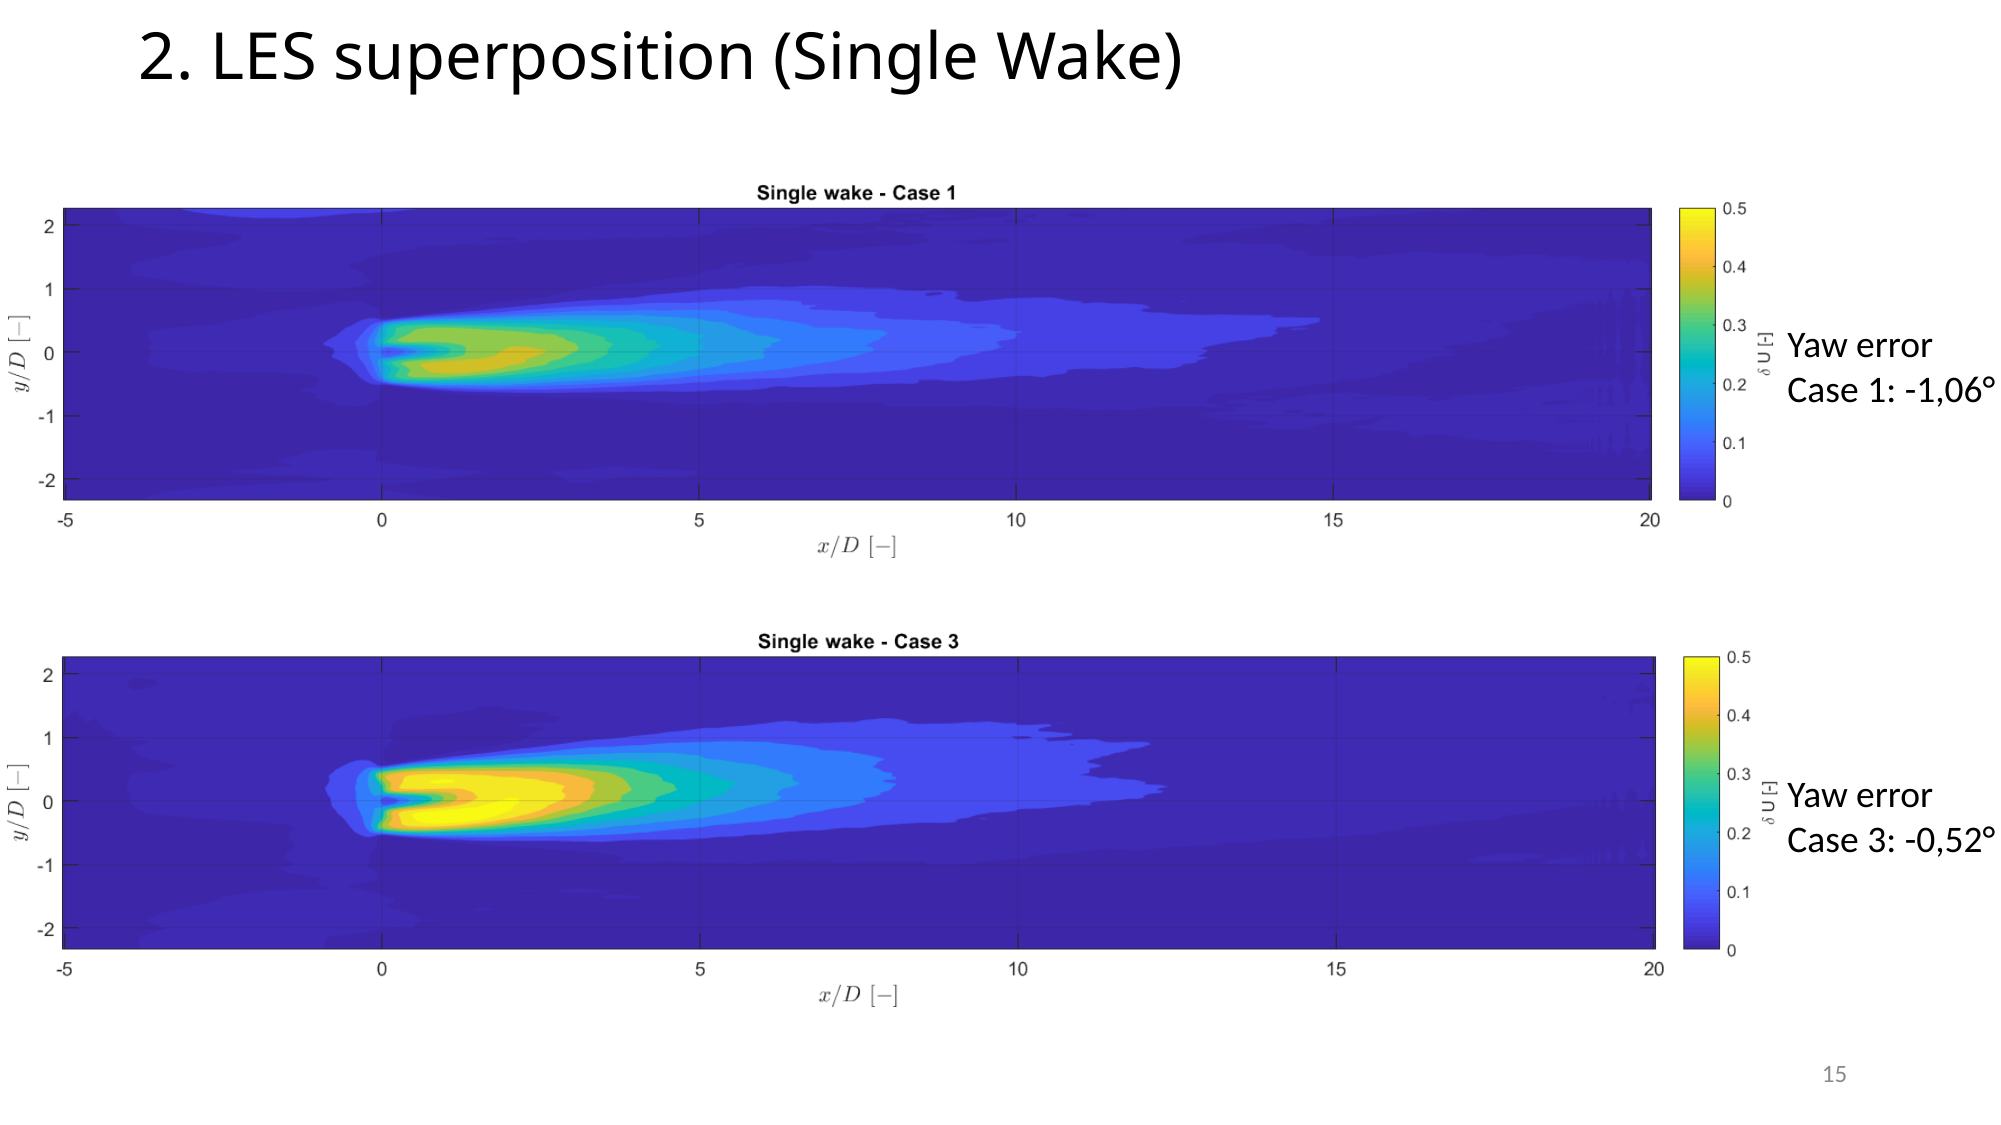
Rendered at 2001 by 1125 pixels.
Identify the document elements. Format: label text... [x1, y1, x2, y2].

text_box Yaw error Case 1: -1,06° Yaw error Case 3: -0,52° [1772, 312, 2000, 868]
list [0, 600, 1790, 1024]
picture [0, 138, 1799, 576]
text_box 2. LES superposition (Single Wake) [123, 15, 1849, 102]
slide_number 15 [1412, 1042, 1863, 1103]
